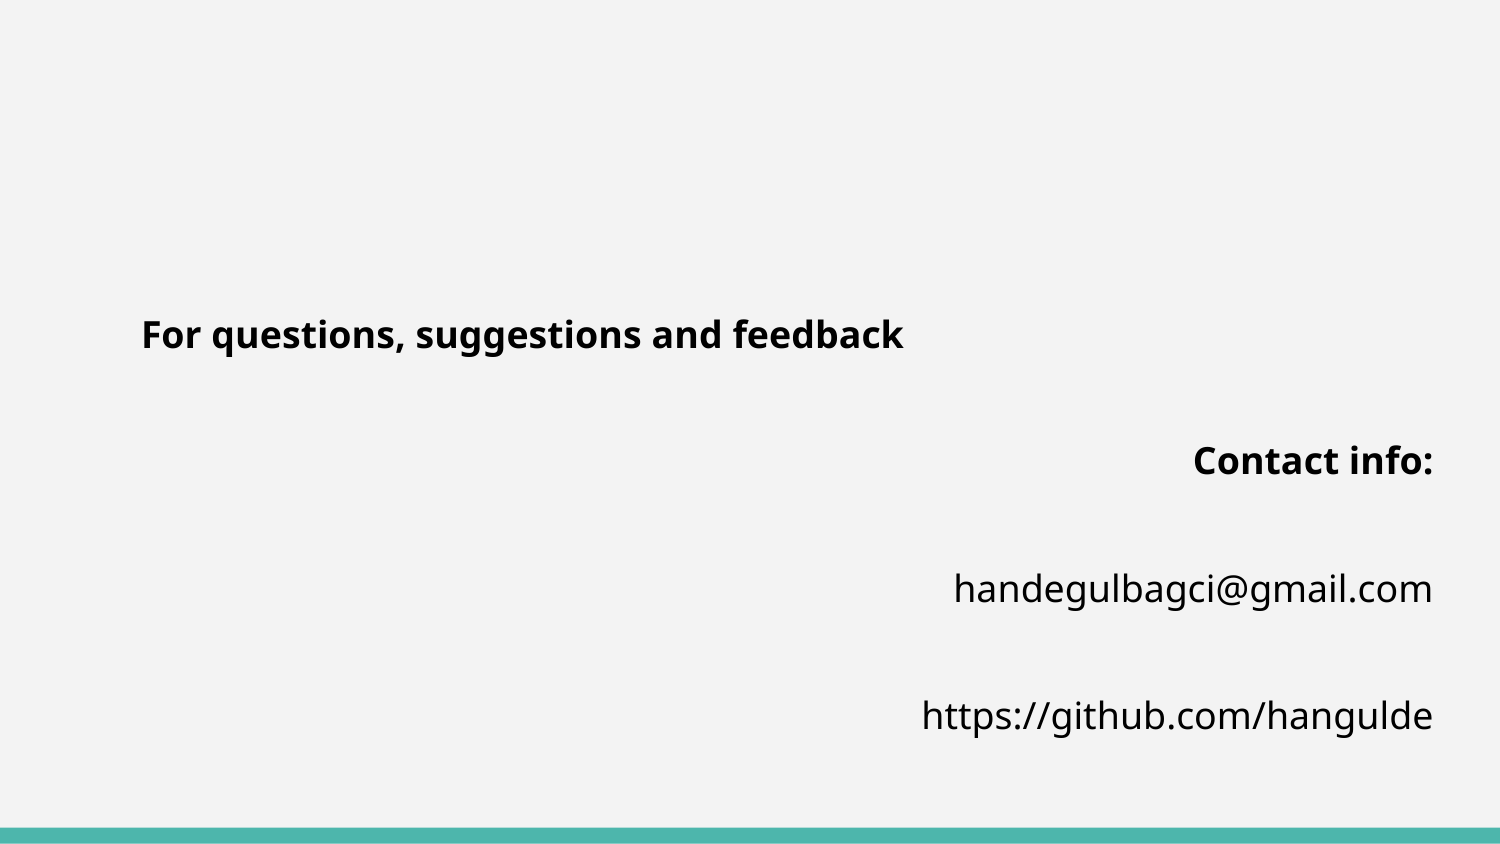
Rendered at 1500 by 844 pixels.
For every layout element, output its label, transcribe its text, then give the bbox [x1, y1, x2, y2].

list For questions, suggestions and feedback Contact info: handegulbagci@gmail.com https://github.com/hangulde [51, 242, 1449, 784]
